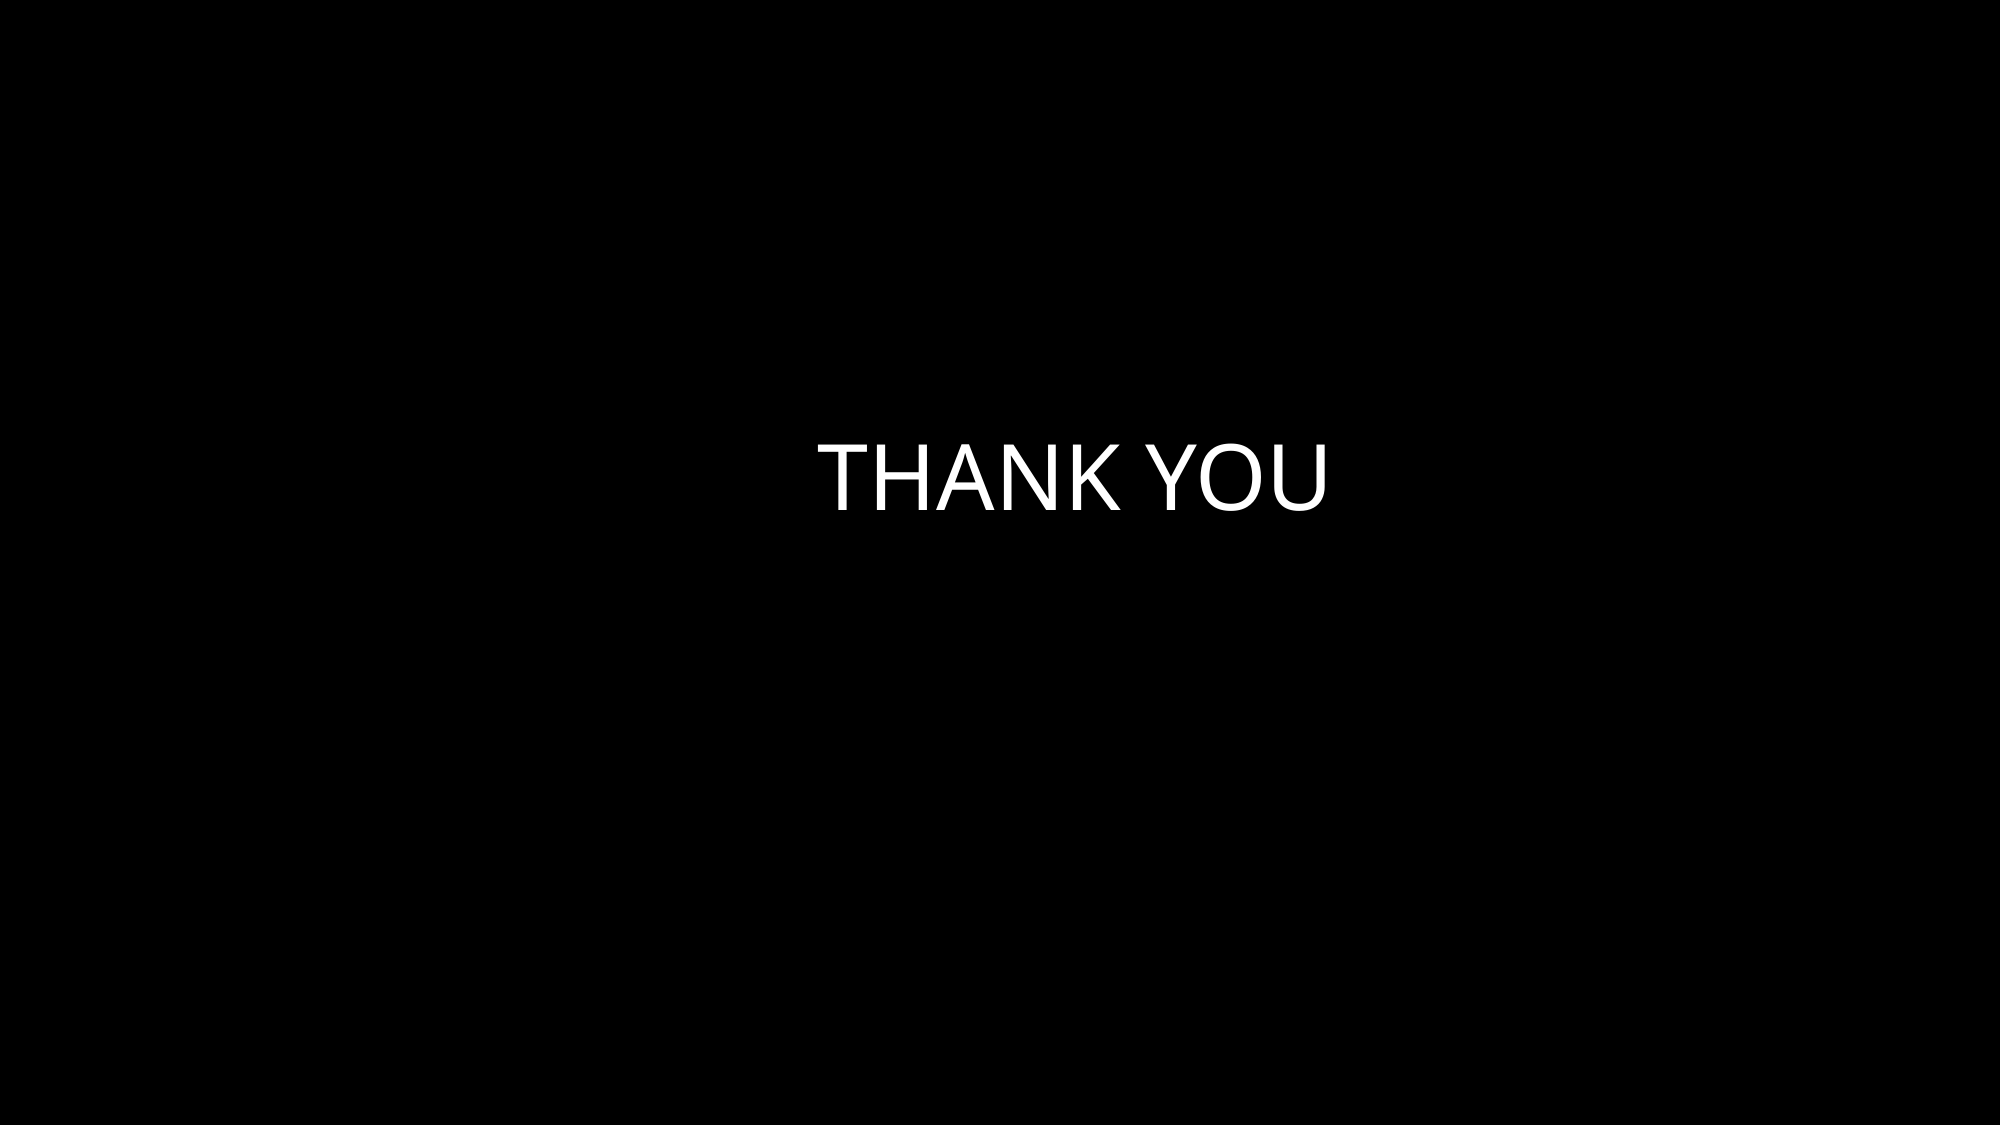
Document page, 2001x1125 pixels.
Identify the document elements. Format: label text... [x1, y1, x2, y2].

title THANK YOU [137, 372, 1863, 590]
